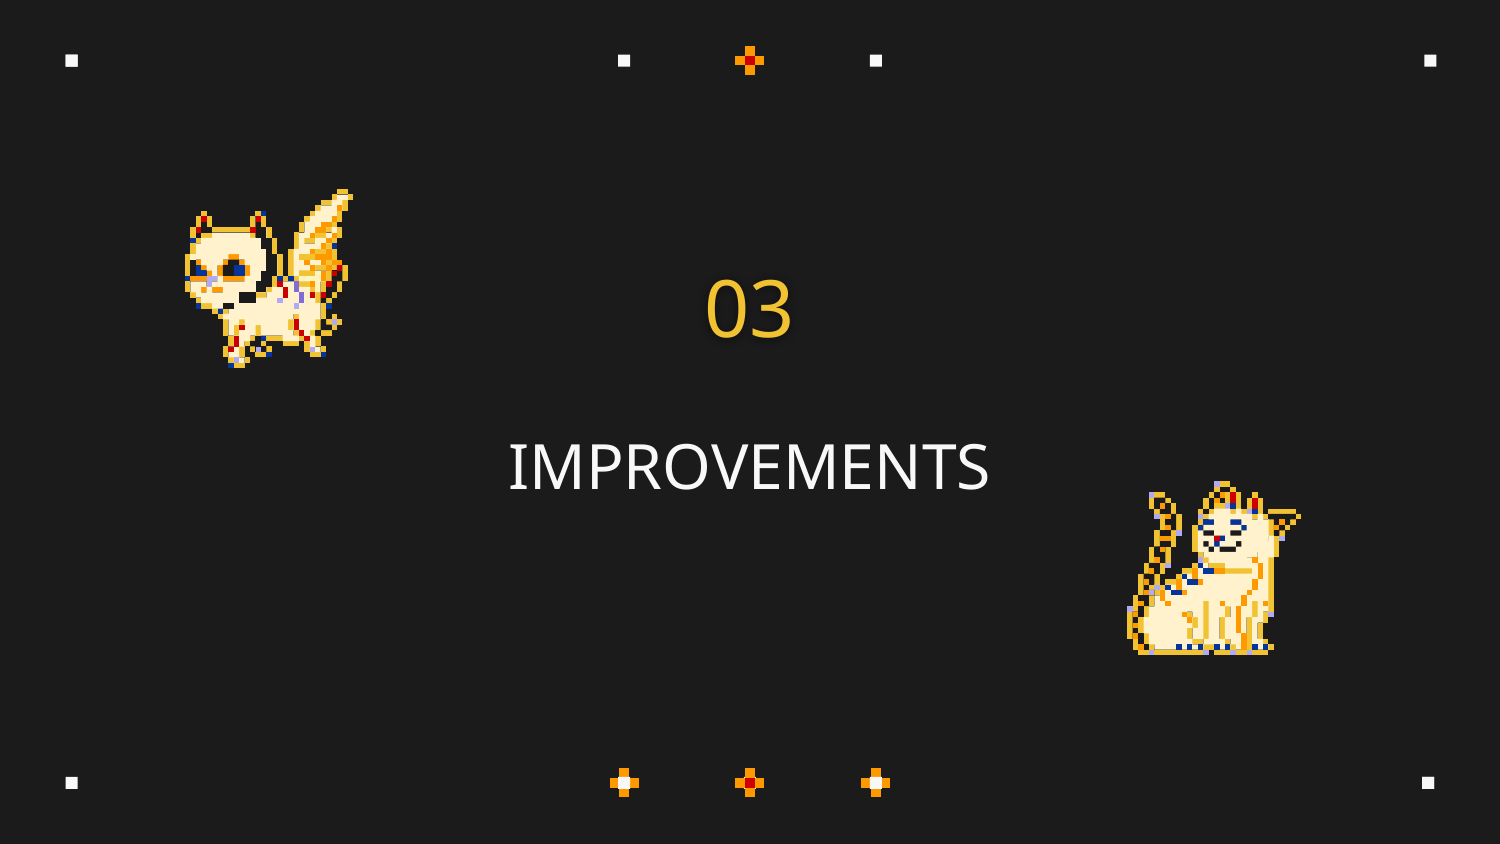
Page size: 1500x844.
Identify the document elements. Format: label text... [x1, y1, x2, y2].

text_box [184, 188, 354, 369]
title 03 [647, 230, 853, 369]
title IMPROVEMENTS [334, 327, 1166, 517]
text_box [1126, 481, 1302, 656]
